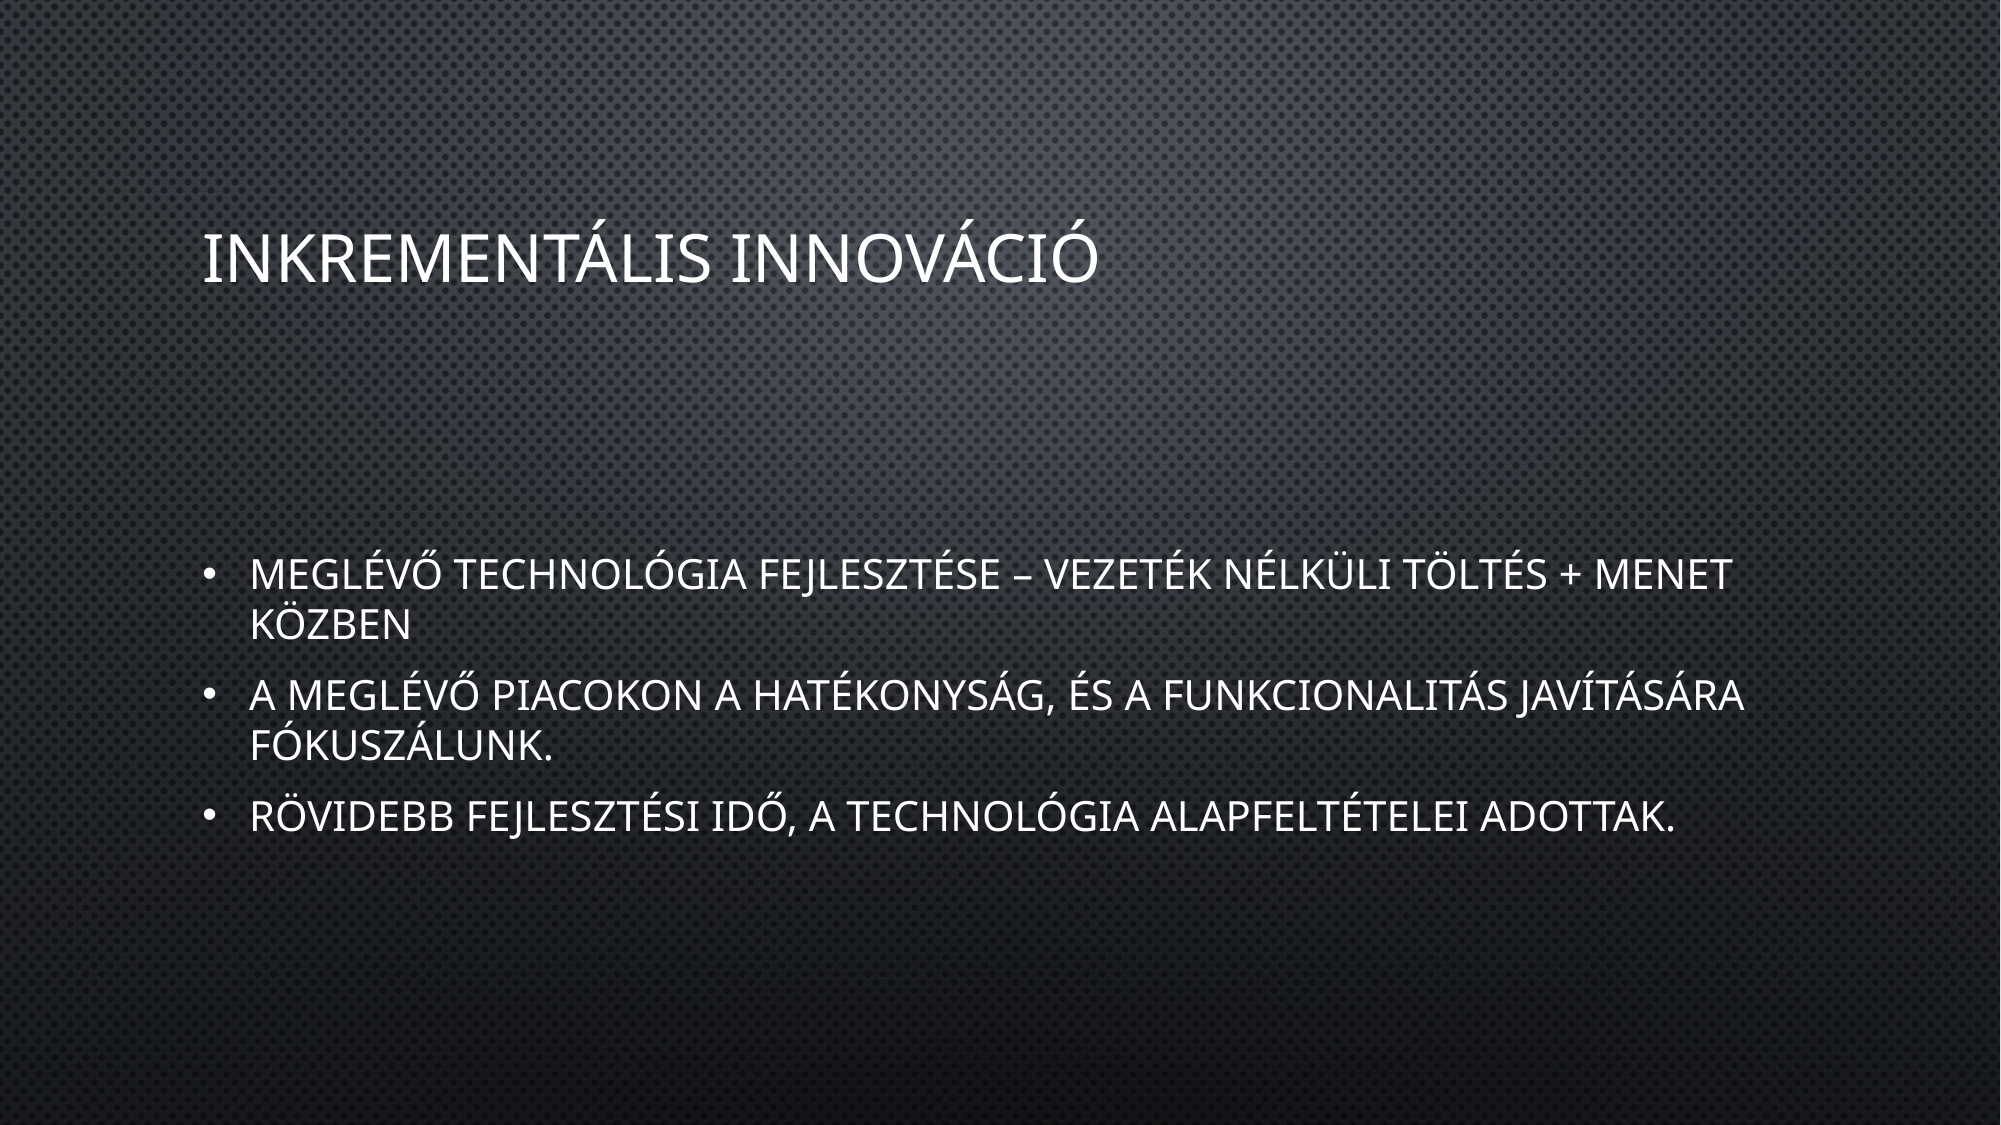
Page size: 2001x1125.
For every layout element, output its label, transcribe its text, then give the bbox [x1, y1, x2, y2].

title Inkrementális Innováció [187, 99, 1813, 413]
list Meglévő technológia fejlesztése – Vezeték nélküli töltés + Menet közben A meglévő piacokon a hatékonyság, és a funkcionalitás javítására fókuszálunk. Rövidebb fejlesztési idő, a technológia alapfeltételei adottak. [187, 437, 1813, 950]
